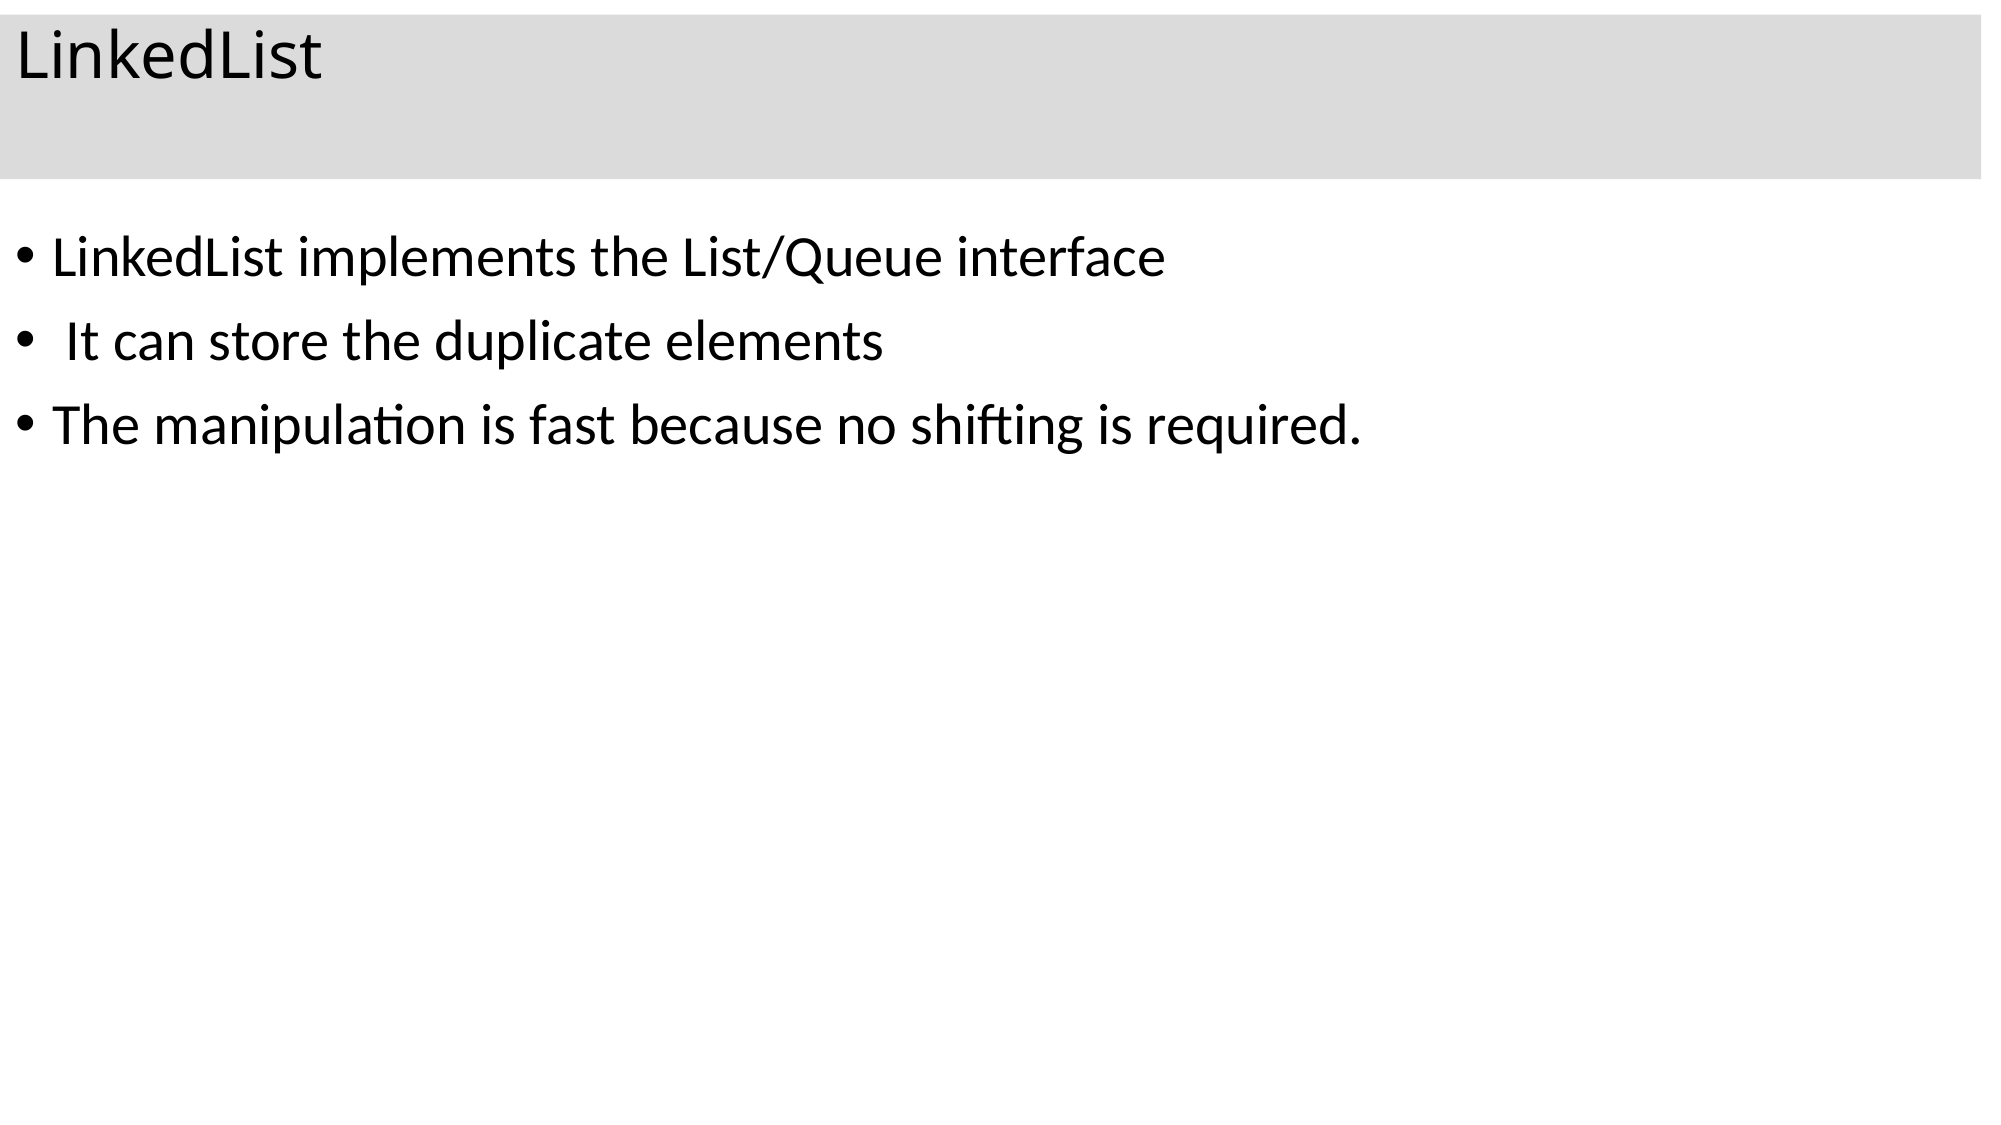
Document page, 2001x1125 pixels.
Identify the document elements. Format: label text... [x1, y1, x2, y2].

title LinkedList [0, 14, 1982, 180]
list LinkedList implements the List/Queue interface It can store the duplicate elements The manipulation is fast because no shifting is required. [0, 219, 2000, 1125]
